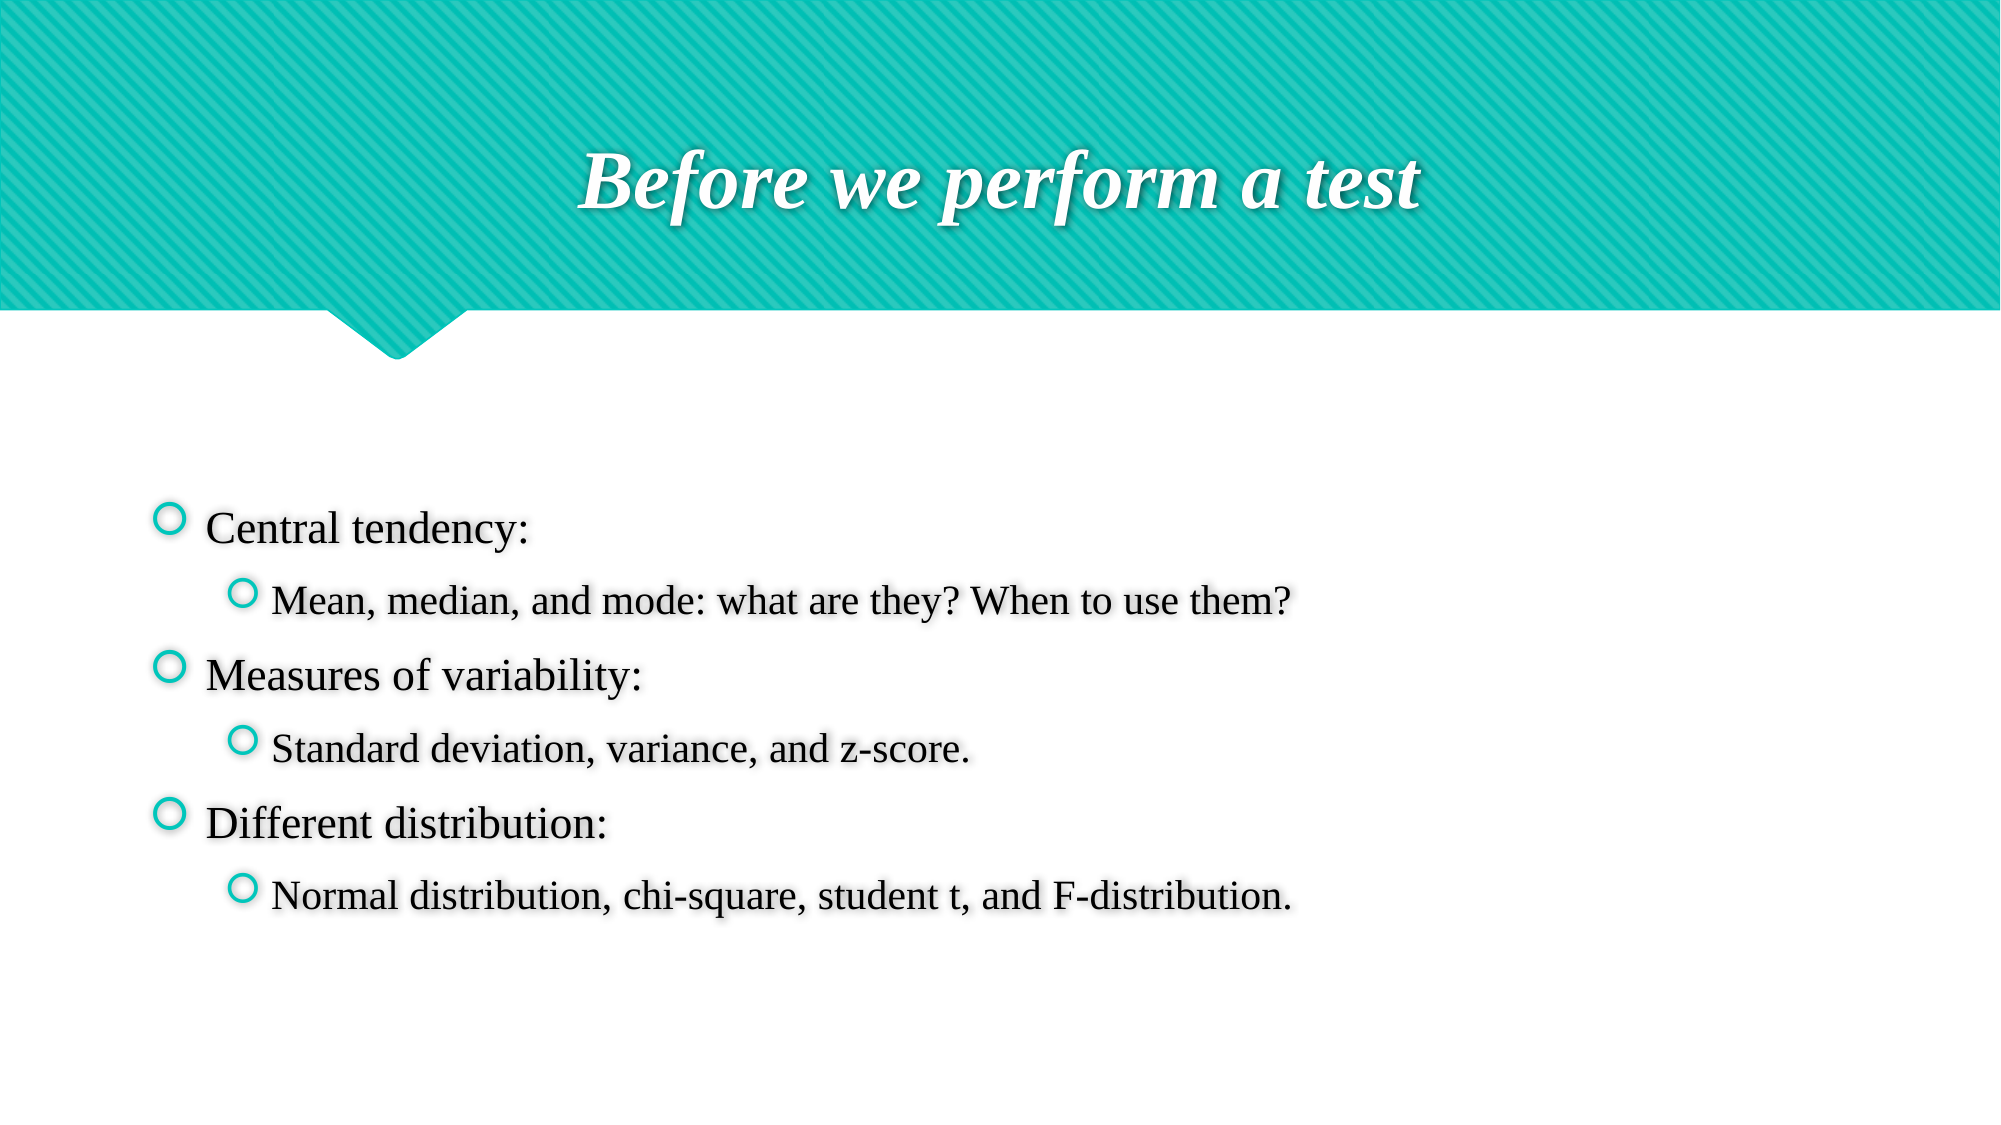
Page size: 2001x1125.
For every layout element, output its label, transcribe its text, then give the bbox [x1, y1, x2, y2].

list Central tendency: Mean, median, and mode: what are they? When to use them? Measures of variability: Standard deviation, variance, and z-score. Different distribution: Normal distribution, chi-square, student t, and F-distribution. [134, 364, 1866, 1052]
title Before we perform a test [132, 73, 1868, 233]
